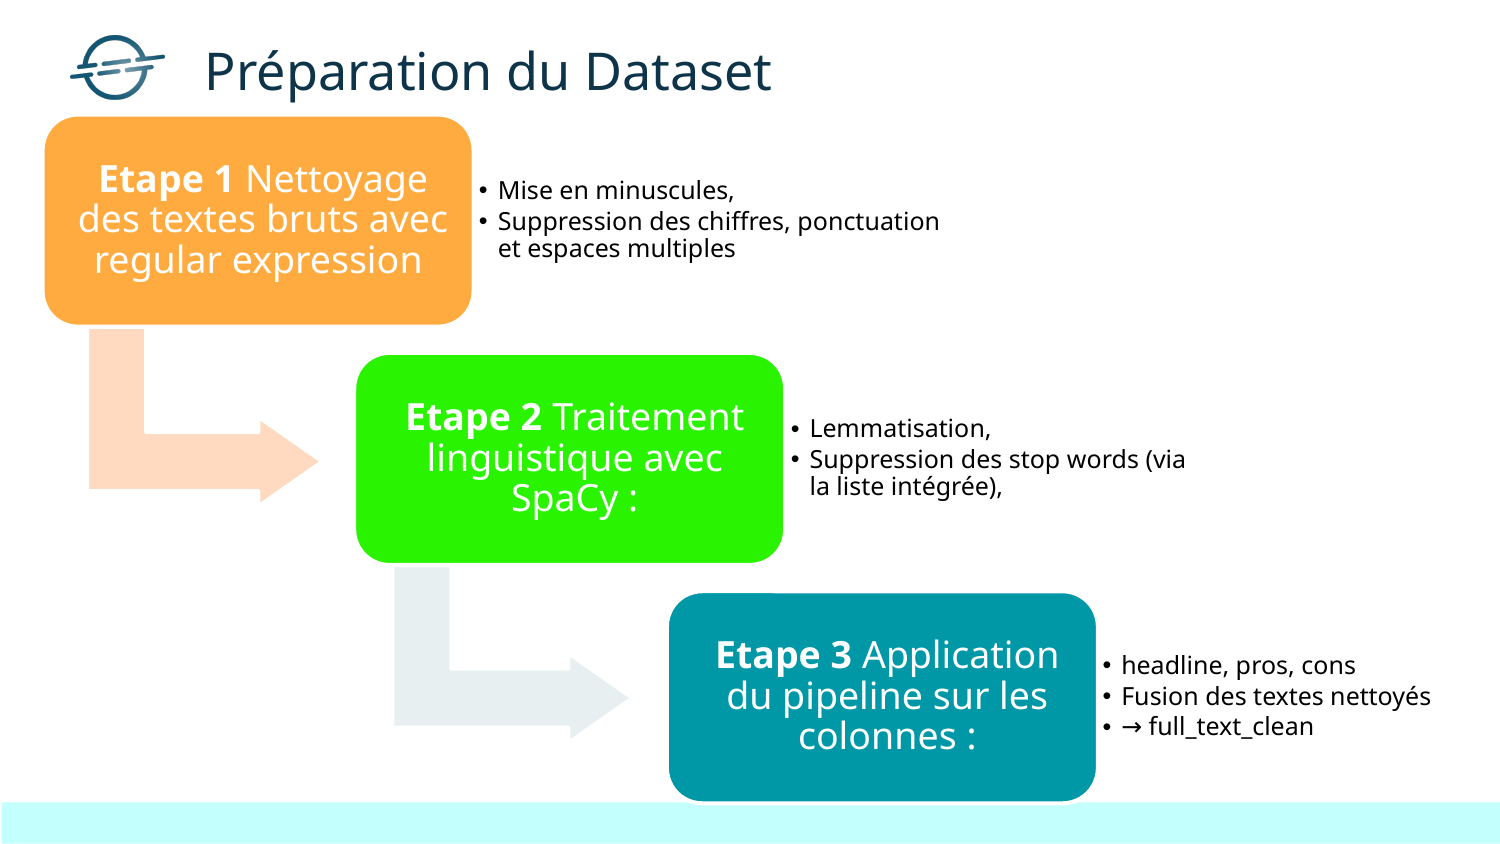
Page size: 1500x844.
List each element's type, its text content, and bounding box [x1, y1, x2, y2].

picture [70, 35, 166, 100]
text_box [1, 802, 1500, 844]
title Préparation du Dataset [189, 22, 1062, 108]
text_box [18, 110, 1491, 808]
